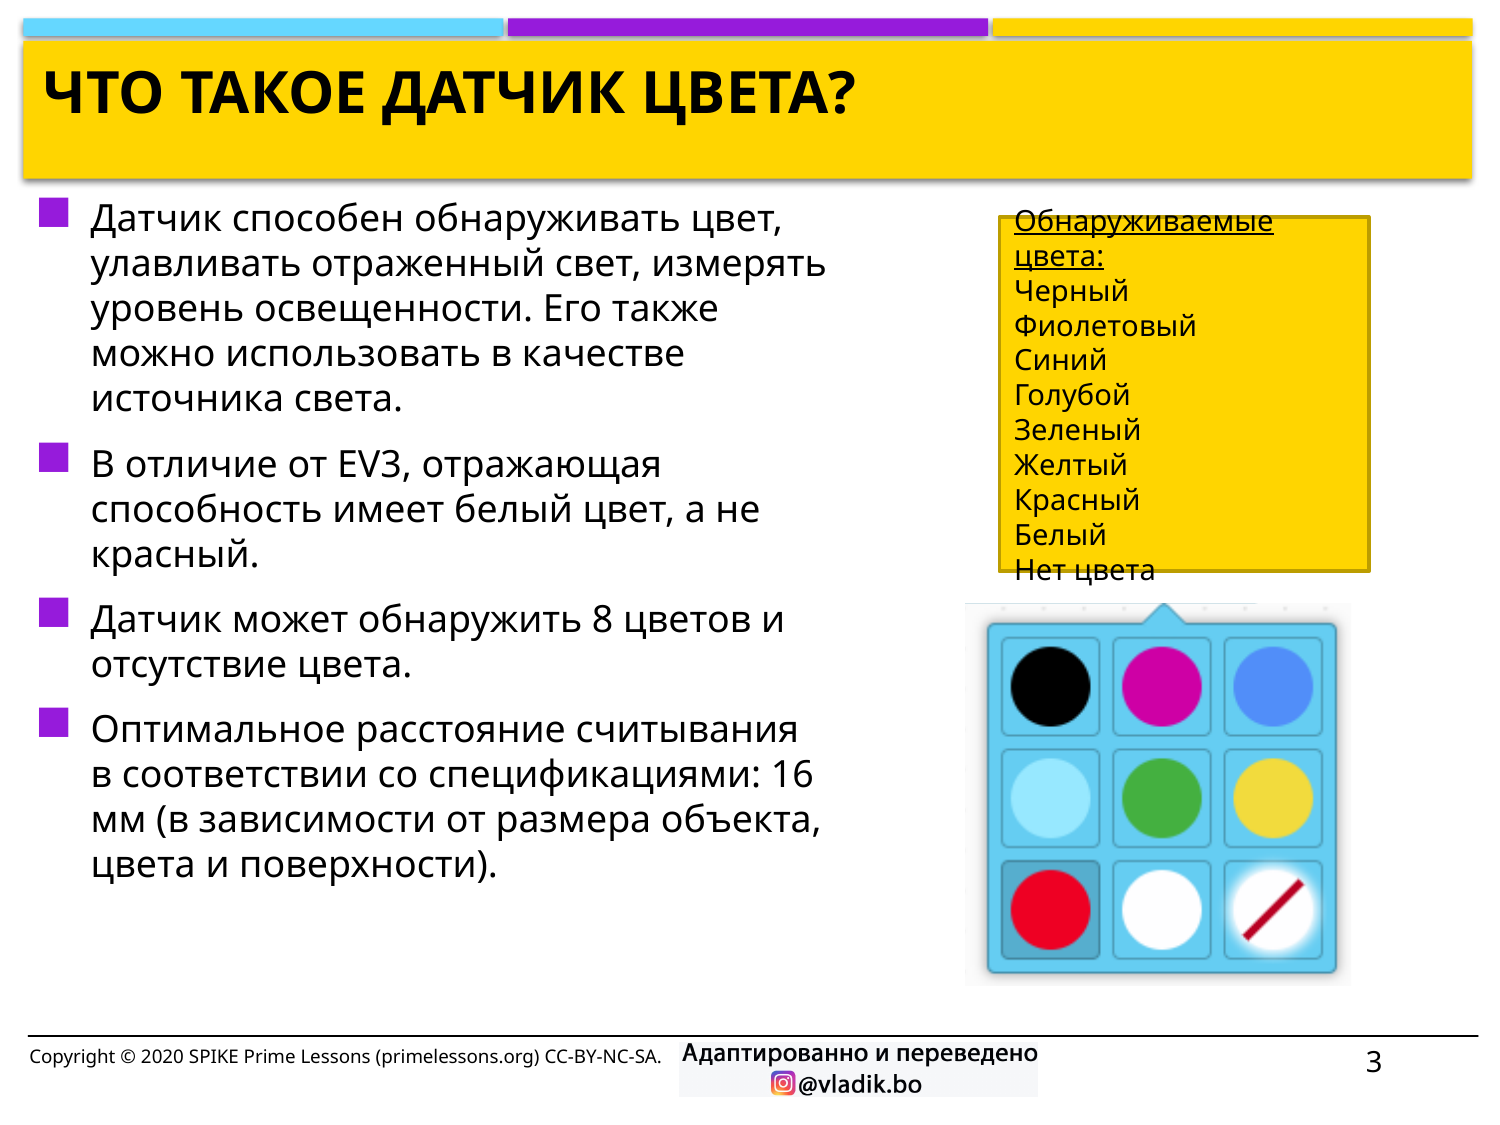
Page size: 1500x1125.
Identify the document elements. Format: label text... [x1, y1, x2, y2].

picture [679, 1042, 1039, 1098]
slide_number 3 [1351, 1036, 1478, 1097]
footer Copyright © 2020 SPIKE Prime Lessons (primelessons.org) CC-BY-NC-SA. [14, 1036, 1052, 1097]
title Что такое датчик ЦВЕТА? [28, 48, 1464, 172]
picture [964, 603, 1352, 987]
text_box Датчик способен обнаруживать цвет, улавливать отраженный свет, измерять уровень освещенности. Его также можно использовать в качестве источника света. В отличие от EV3, отражающая способность имеет белый цвет, а не красный. Датчик может обнаружить 8 цветов и отсутствие цвета. Оптимальное расстояние считывания в соответствии со спецификациями: 16 мм (в зависимости от размера объекта, цвета и поверхности). [25, 186, 844, 1021]
text_box Обнаруживаемые цвета: Черный Фиолетовый Синий Голубой Зеленый Желтый Красный Белый Нет цвета [998, 215, 1371, 573]
